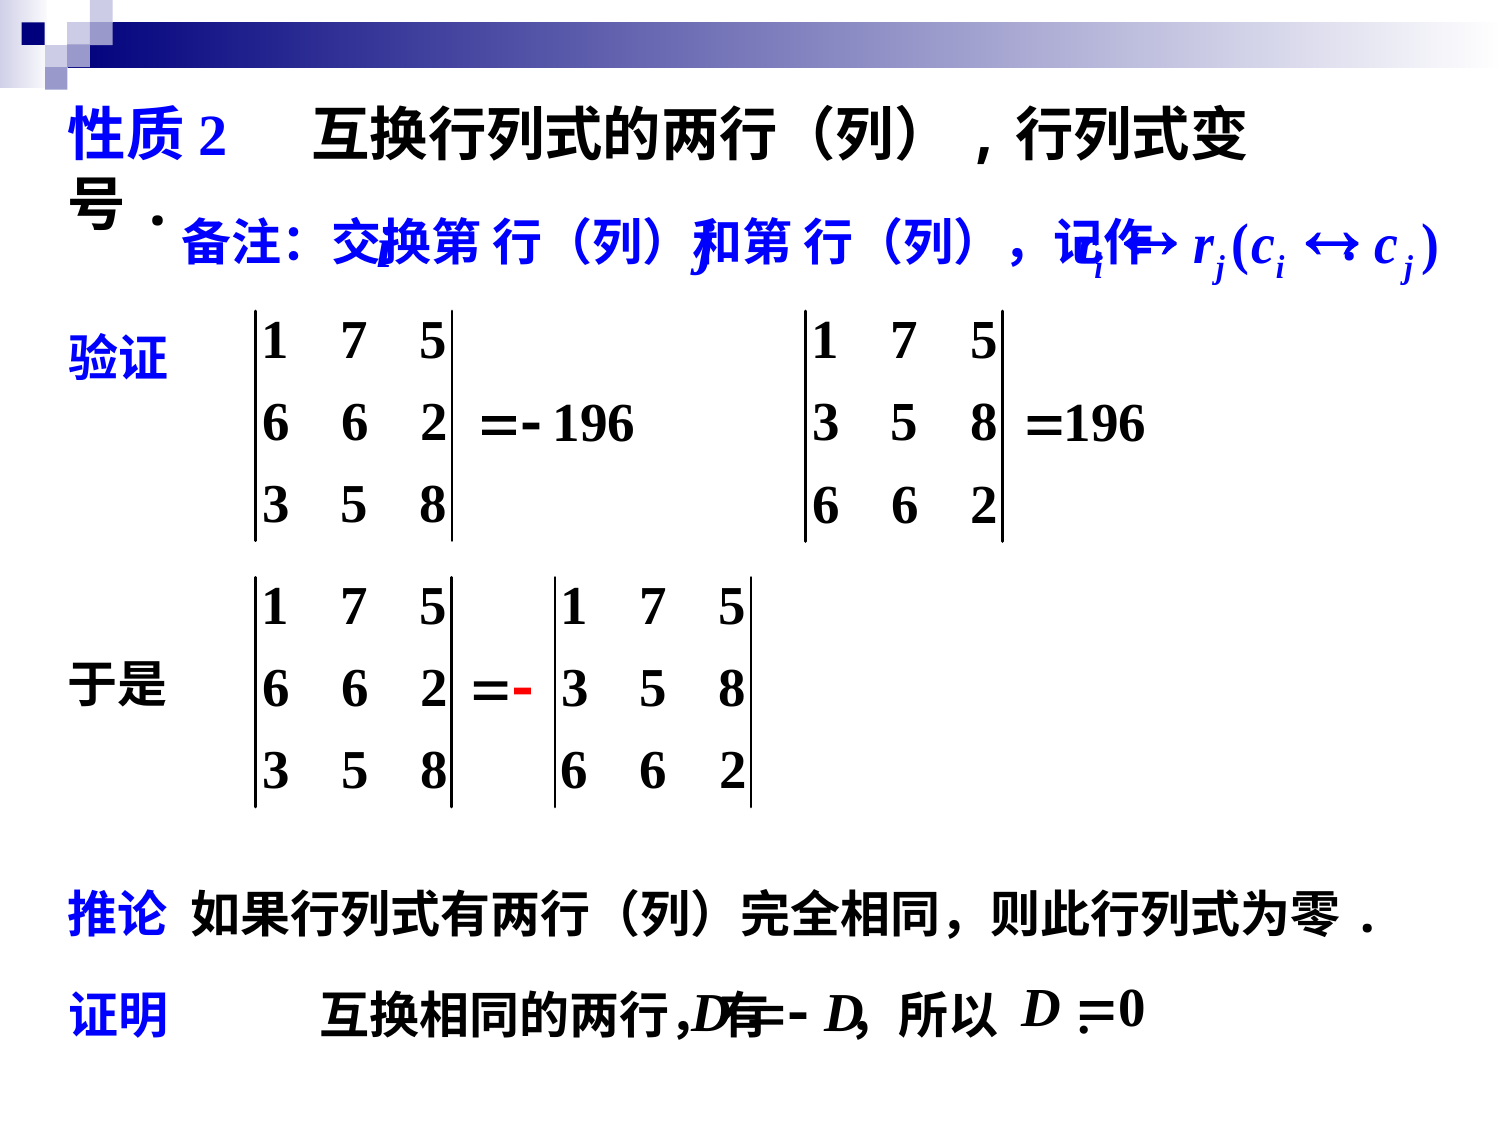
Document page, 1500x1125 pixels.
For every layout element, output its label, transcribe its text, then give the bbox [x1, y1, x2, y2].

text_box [1068, 205, 1447, 294]
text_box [245, 298, 466, 551]
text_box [679, 980, 878, 1041]
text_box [1014, 391, 1157, 456]
text_box 互换相同的两行，有 ，所以 . [304, 976, 1135, 1051]
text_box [678, 210, 725, 284]
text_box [468, 391, 644, 456]
text_box 证明 [53, 976, 184, 1051]
text_box 于是 [53, 645, 194, 731]
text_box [1010, 976, 1153, 1041]
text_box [366, 214, 404, 280]
text_box 性质2 互换行列式的两行（列）,行列式变号. [53, 89, 1306, 245]
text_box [794, 298, 1016, 552]
text_box 推论 如果行列式有两行（列）完全相同，则此行列式为零. [53, 875, 1416, 951]
text_box 验证 [53, 319, 184, 395]
text_box 备注：交换第 行（列）和第 行（列），记作 . [166, 203, 1380, 278]
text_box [245, 564, 763, 817]
